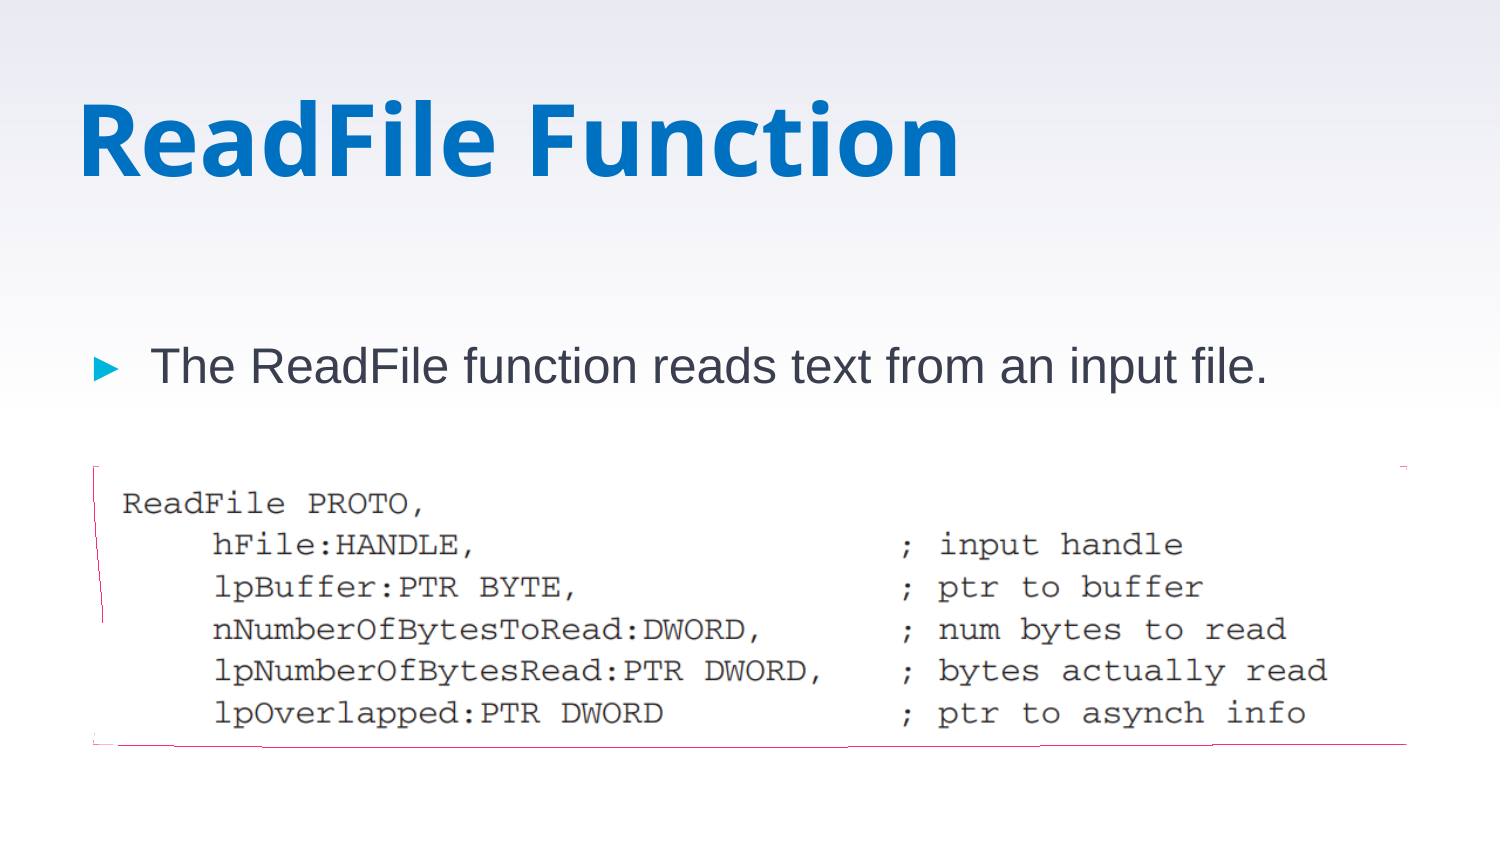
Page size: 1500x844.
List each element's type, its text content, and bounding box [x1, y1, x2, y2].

picture [92, 466, 1408, 745]
title ReadFile Function [75, 99, 1419, 277]
list The ReadFile function reads text from an input ﬁle. [75, 327, 1419, 767]
